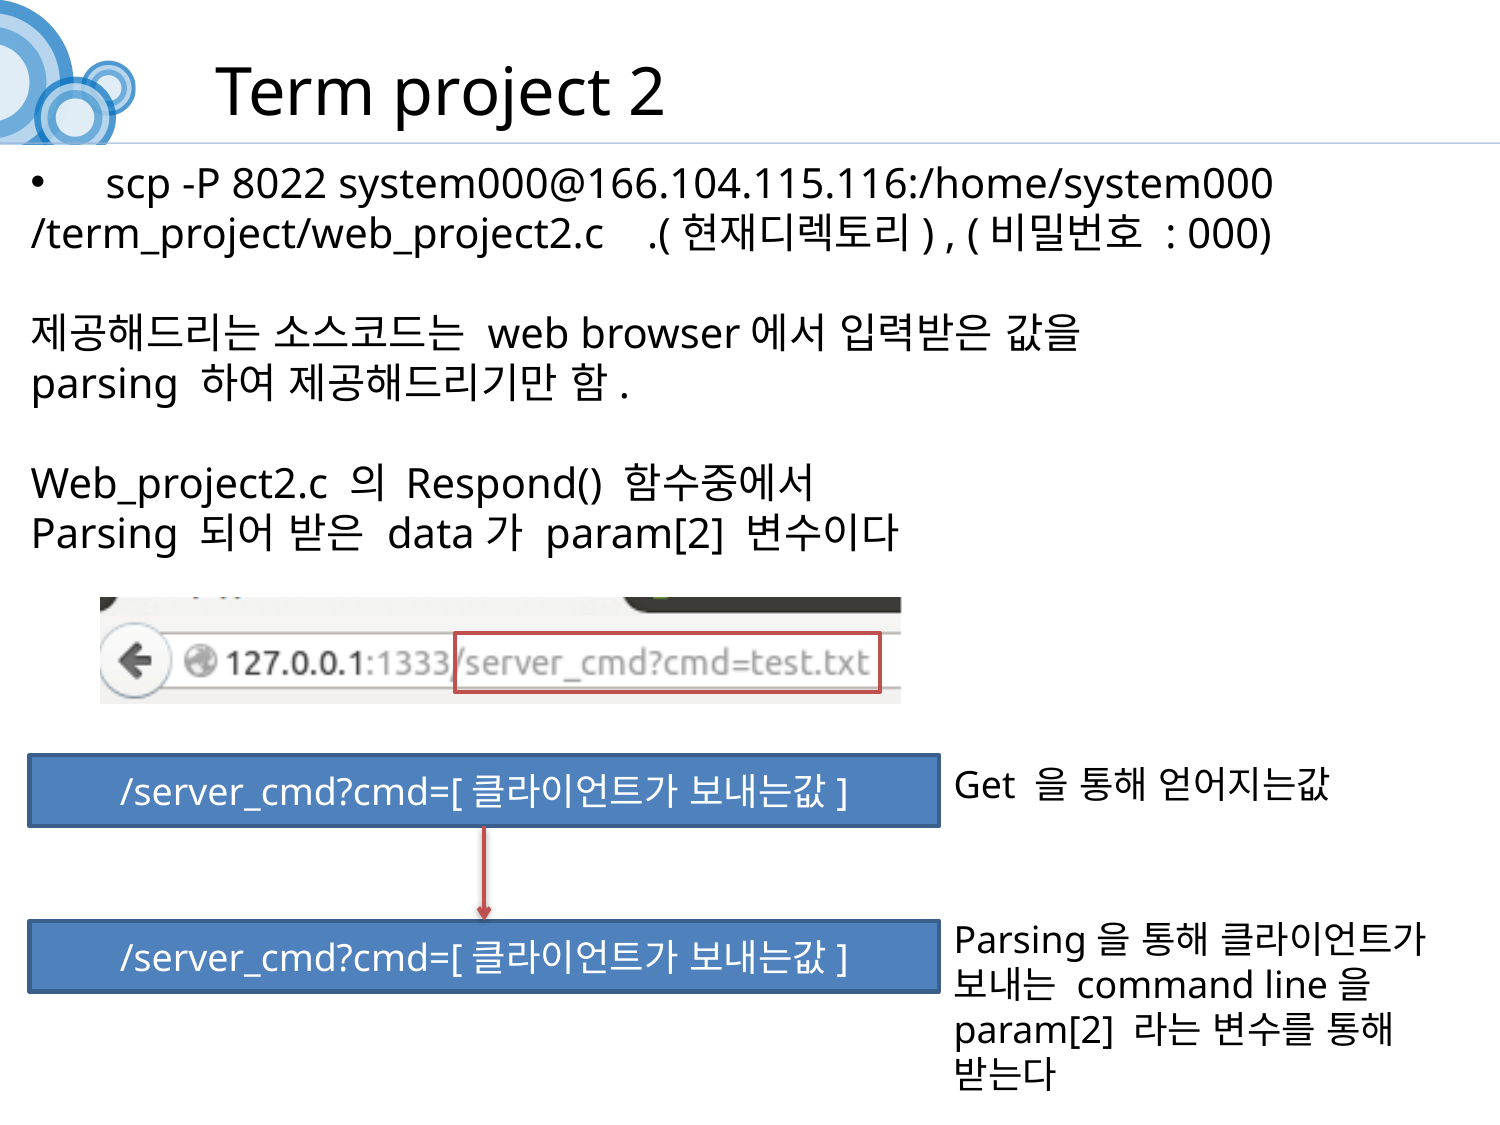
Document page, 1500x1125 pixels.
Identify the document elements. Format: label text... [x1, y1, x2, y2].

text_box Get 을 통해 얻어지는값 [938, 753, 1412, 814]
text_box /server_cmd?cmd=[클라이언트가 보내는값] [27, 753, 941, 828]
text_box /server_cmd?cmd=[클라이언트가 보내는값] [27, 919, 938, 994]
text_box Term project 2 [200, 0, 1483, 136]
text_box scp -P 8022 system000@166.104.115.116:/home/system000 /term_project/web_project2.c .(현재디렉토리) , (비밀번호 : 000) 제공해드리는 소스코드는 web browser에서 입력받은 값을 parsing 하여 제공해드리기만 함. Web_project2.c 의 Respond() 함수중에서 Parsing 되어 받은 data가 param[2] 변수이다 [15, 149, 1412, 563]
picture [100, 597, 904, 705]
picture [0, 0, 136, 142]
text_box Parsing을 통해 클라이언트가 보내는 command line을 param[2] 라는 변수를 통해 받는다 [938, 908, 1459, 1104]
